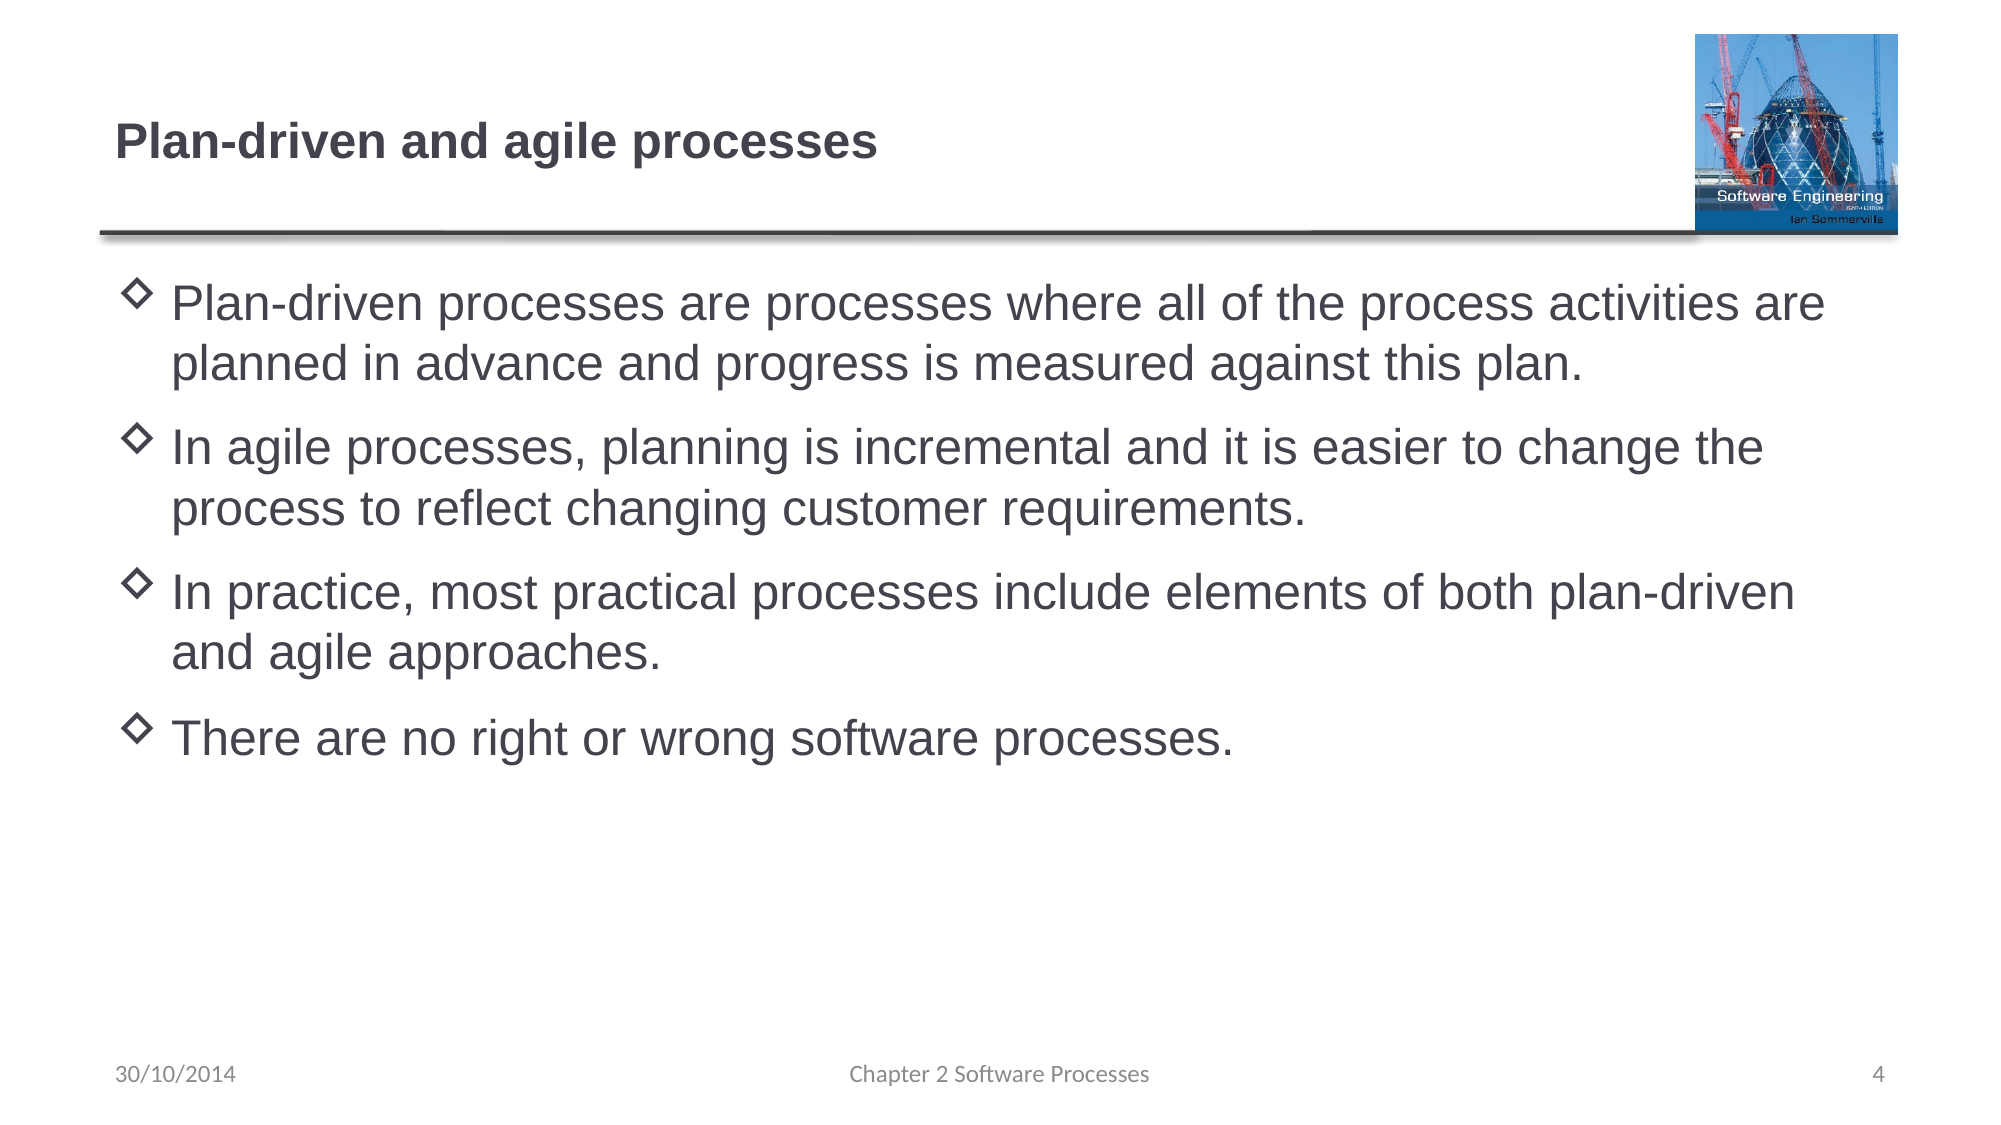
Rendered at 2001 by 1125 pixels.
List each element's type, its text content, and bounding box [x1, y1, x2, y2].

list Plan-driven processes are processes where all of the process activities are planned in advance and progress is measured against this plan. In agile processes, planning is incremental and it is easier to change the process to reflect changing customer requirements. In practice, most practical processes include elements of both plan-driven and agile approaches. There are no right or wrong software processes. [99, 262, 1900, 1005]
title Plan-driven and agile processes [99, 44, 1696, 233]
slide_number 4 [1433, 1042, 1900, 1103]
picture [1695, 34, 1898, 230]
footer Chapter 2 Software Processes [683, 1042, 1317, 1103]
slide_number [99, 1042, 567, 1103]
